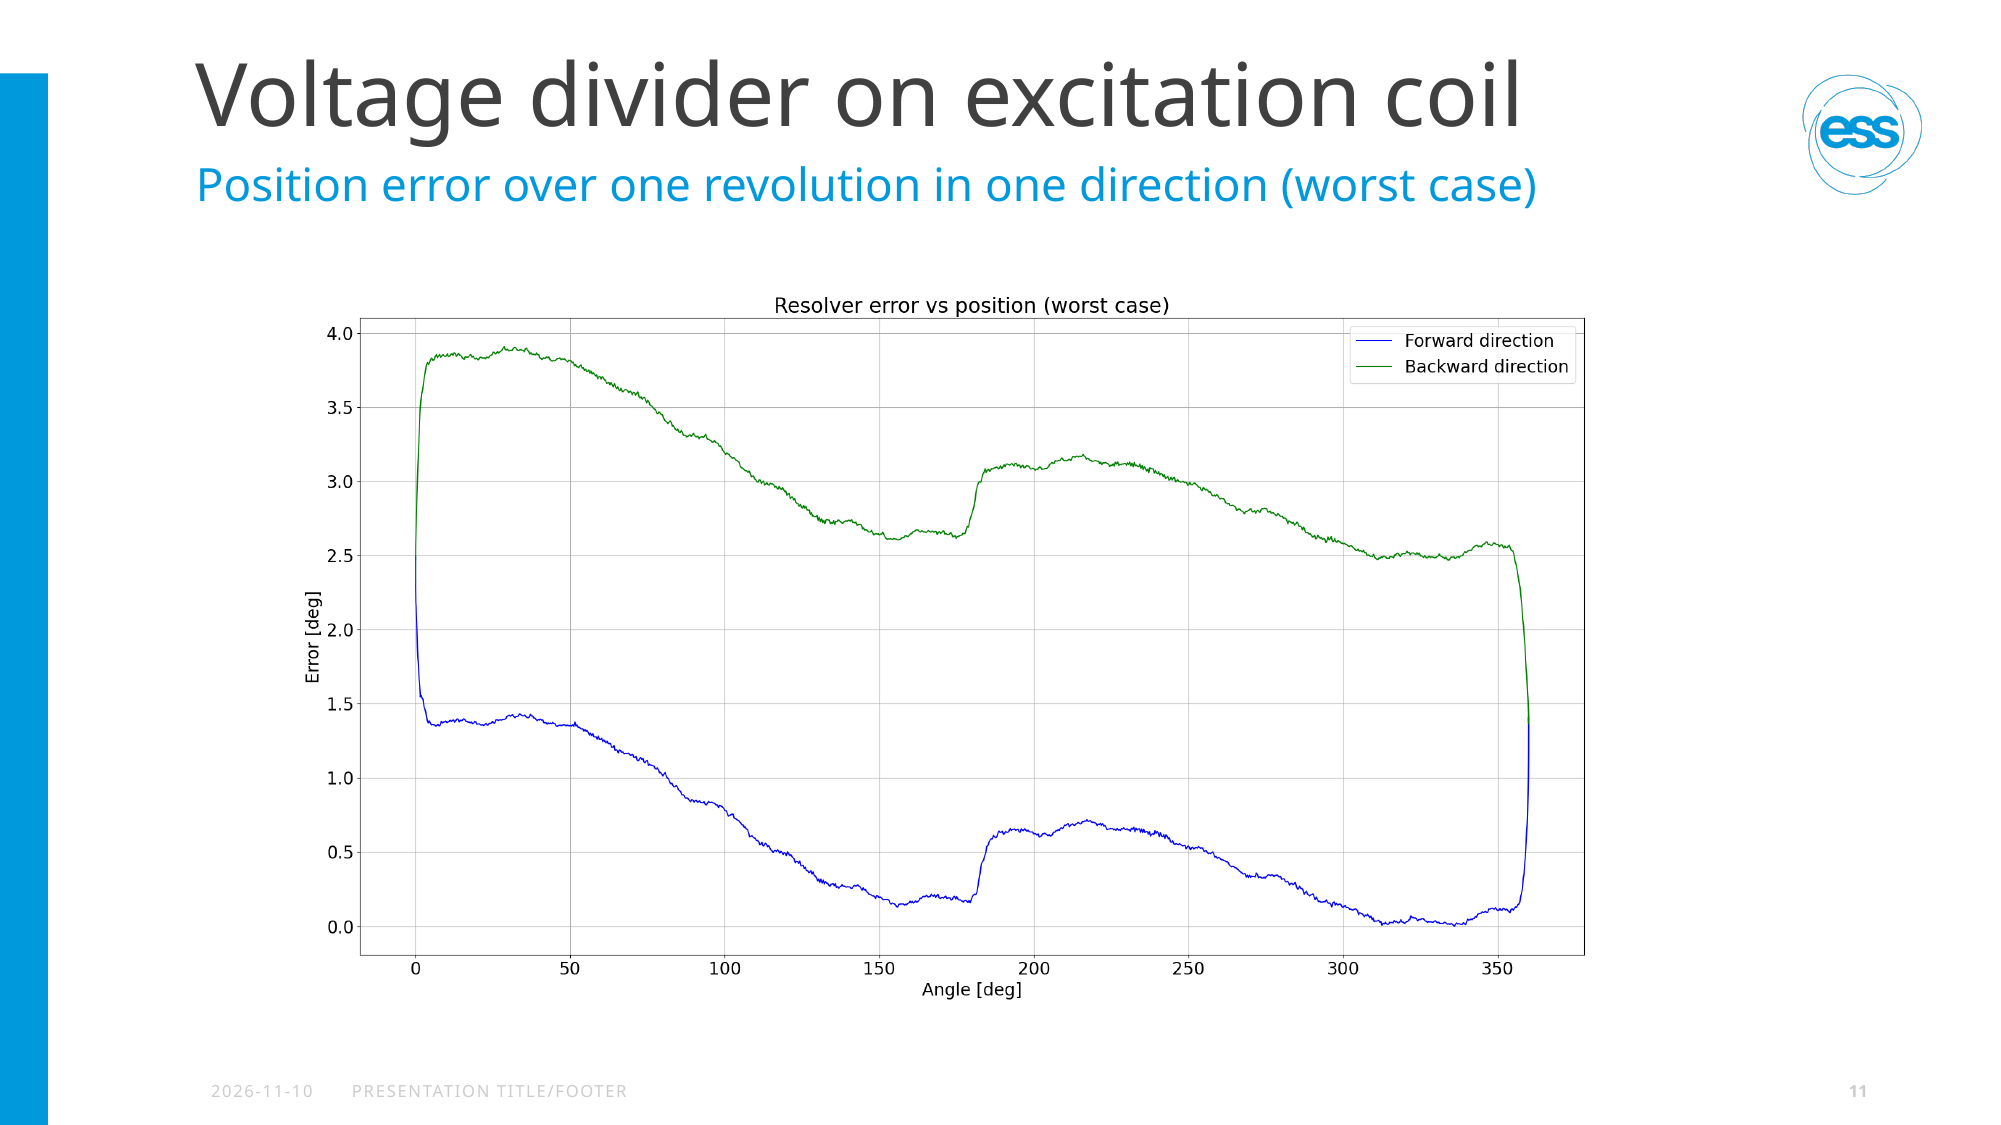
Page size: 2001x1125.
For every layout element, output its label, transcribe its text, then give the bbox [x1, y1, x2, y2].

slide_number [196, 1062, 333, 1123]
title Voltage divider on excitation coil [181, 43, 1717, 152]
slide_number 11 [1432, 1062, 1883, 1123]
list Position error over one revolution in one direction (worst case) [181, 152, 1717, 218]
picture [162, 218, 1742, 1046]
footer PRESENTATION TITLE/FOOTER [336, 1062, 1046, 1123]
